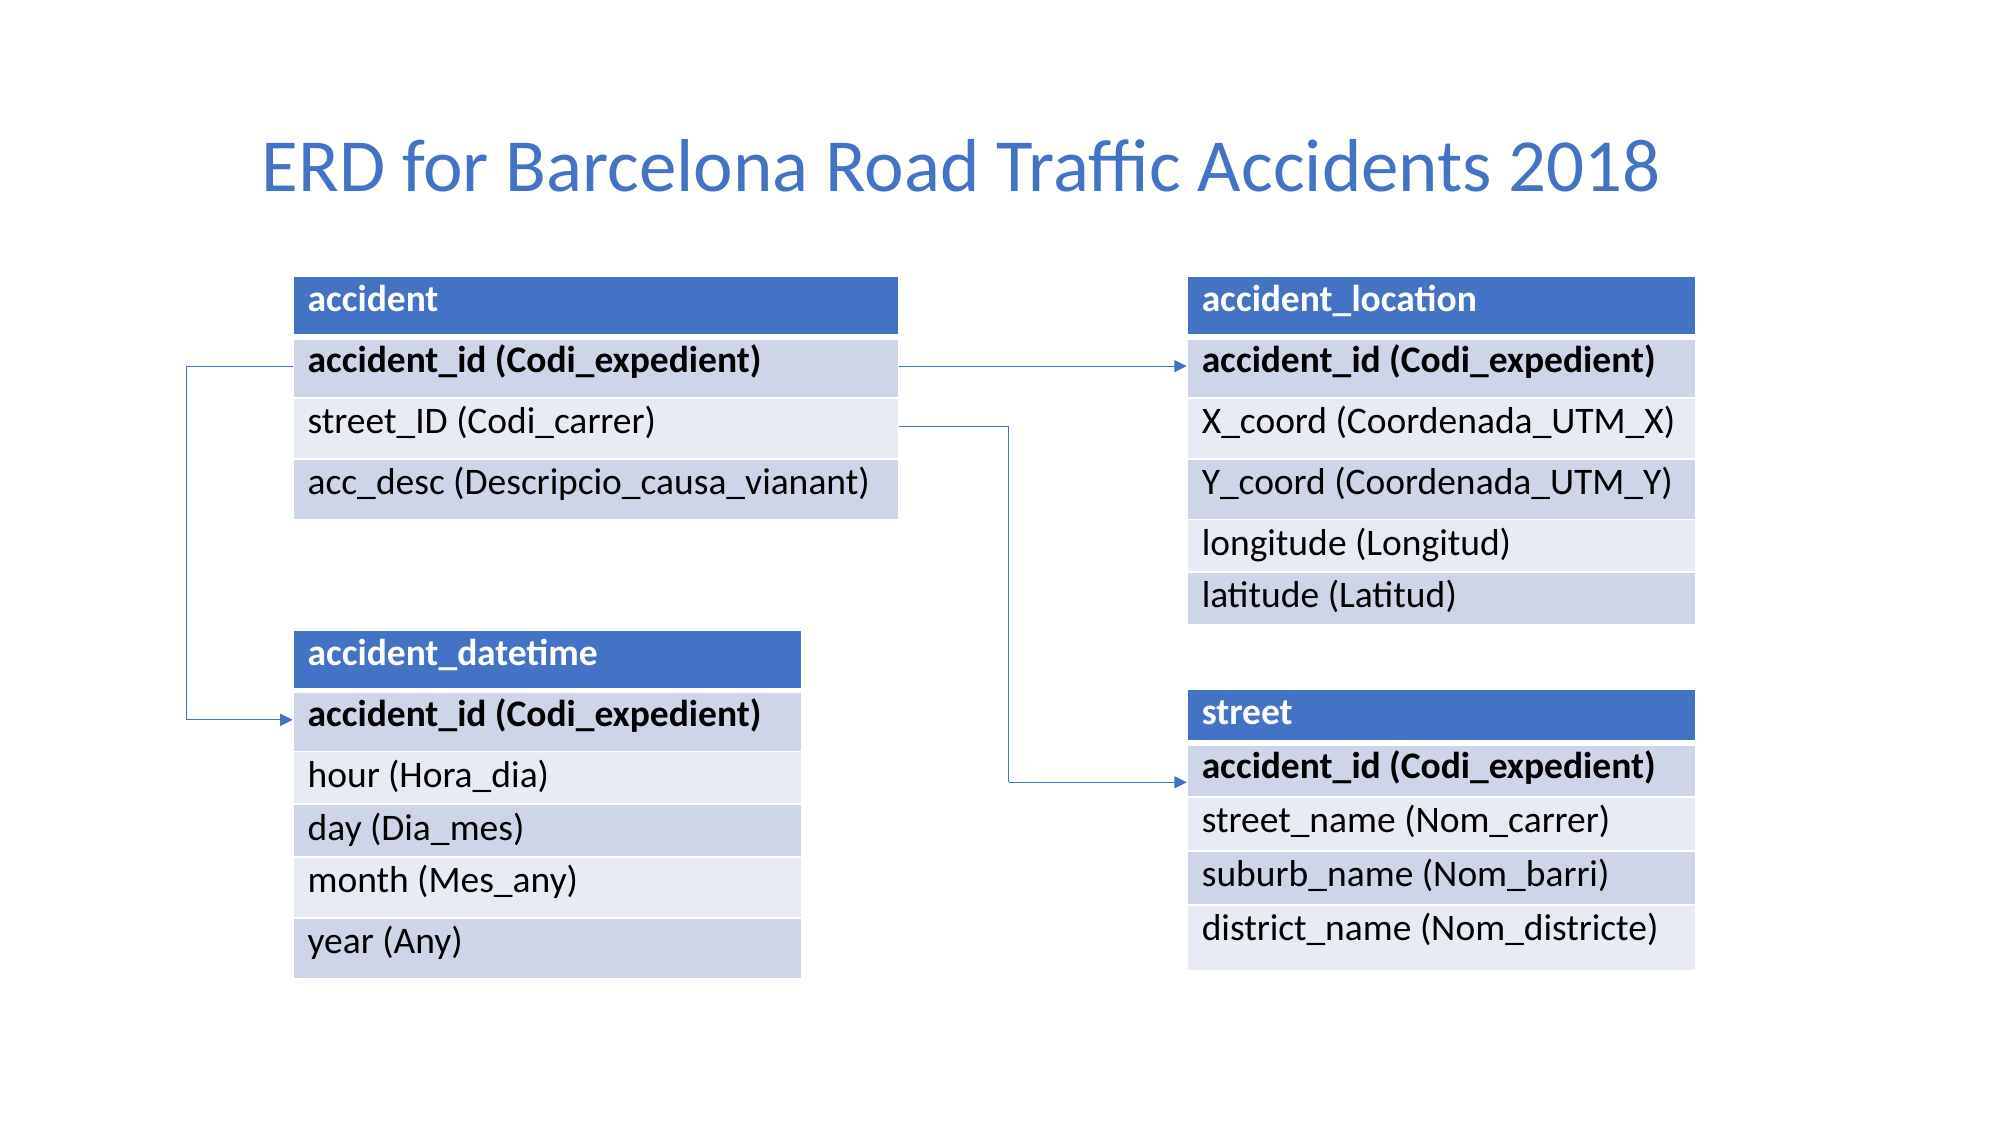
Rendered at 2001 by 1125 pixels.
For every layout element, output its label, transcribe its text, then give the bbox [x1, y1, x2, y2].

table_cell Y_coord (Coordenada_UTM_Y) [1188, 460, 1695, 519]
table_header accident [294, 277, 898, 334]
table_cell longitude (Longitud) [1188, 520, 1695, 571]
table_cell acc_desc (Descripcio_causa_vianant) [294, 460, 898, 519]
table_cell accident_id (Codi_expedient) [294, 340, 898, 397]
table_cell accident_id (Codi_expedient) [1188, 340, 1695, 397]
table_cell month (Mes_any) [294, 858, 801, 917]
table_cell latitude (Latitud) [1188, 573, 1695, 624]
table_cell street_name (Nom_carrer) [1188, 798, 1695, 850]
text_box ERD for Barcelona Road Traffic Accidents 2018 [247, 109, 1677, 215]
table_cell suburb_name (Nom_barri) [1188, 852, 1695, 904]
table_cell district_name (Nom_districte) [1188, 906, 1695, 970]
table_cell X_coord (Coordenada_UTM_X) [1188, 399, 1695, 458]
table_cell accident_id (Codi_expedient) [294, 693, 801, 751]
table_header street [1188, 690, 1695, 740]
table_cell year (Any) [294, 919, 801, 978]
table_header accident_location [1188, 277, 1695, 334]
table_header accident_datetime [294, 631, 801, 688]
table_cell street_ID (Codi_carrer) [294, 399, 898, 458]
table_cell accident_id (Codi_expedient) [1188, 746, 1695, 796]
table_cell hour (Hora_dia) [294, 752, 801, 803]
table_cell day (Dia_mes) [294, 805, 801, 856]
